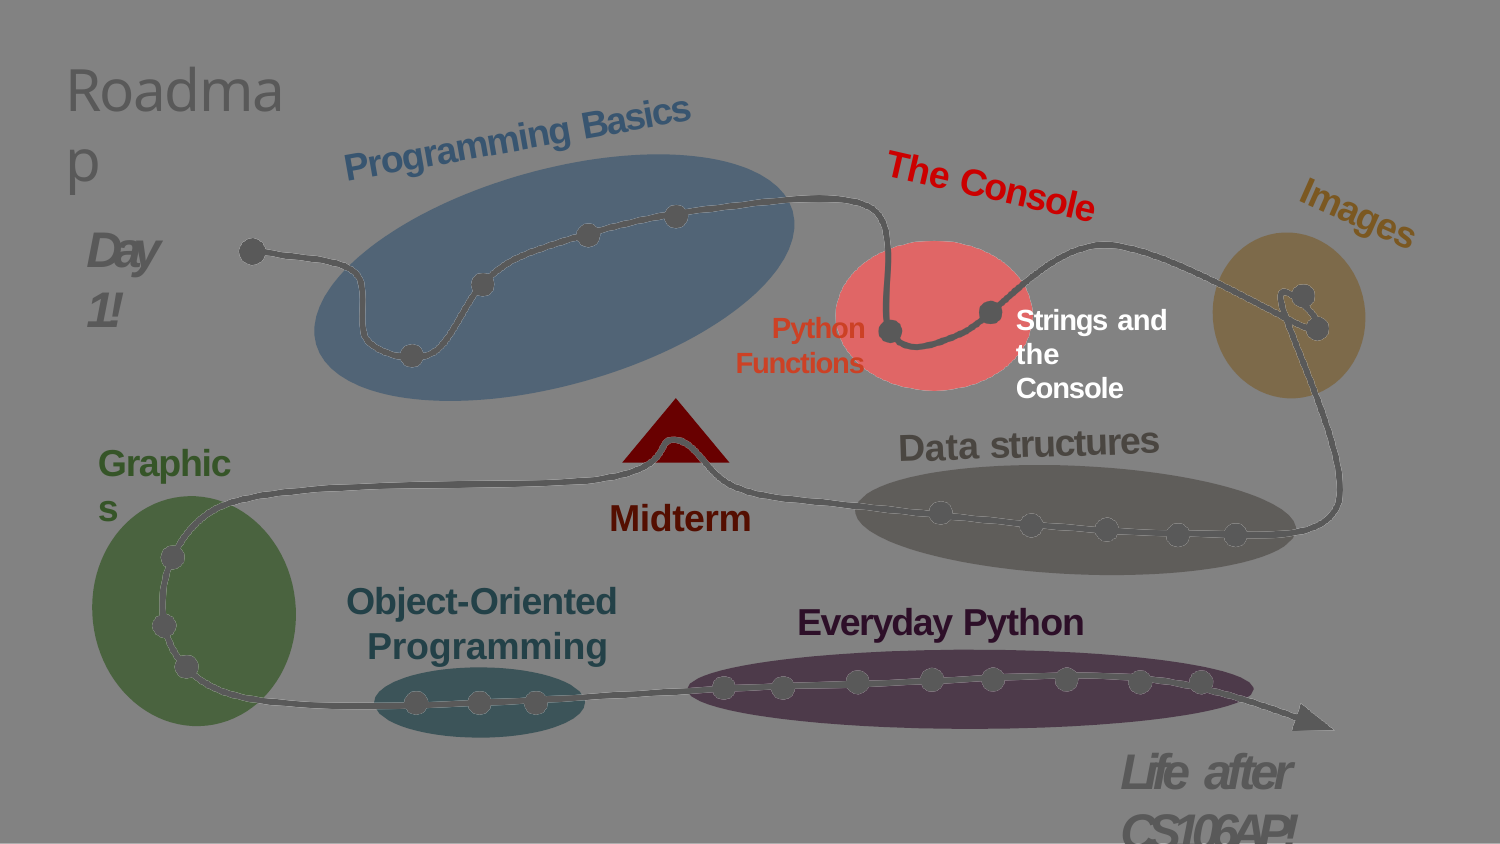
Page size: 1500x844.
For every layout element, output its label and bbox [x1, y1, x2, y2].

picture [152, 195, 1343, 732]
text_box [0, 0, 1500, 844]
